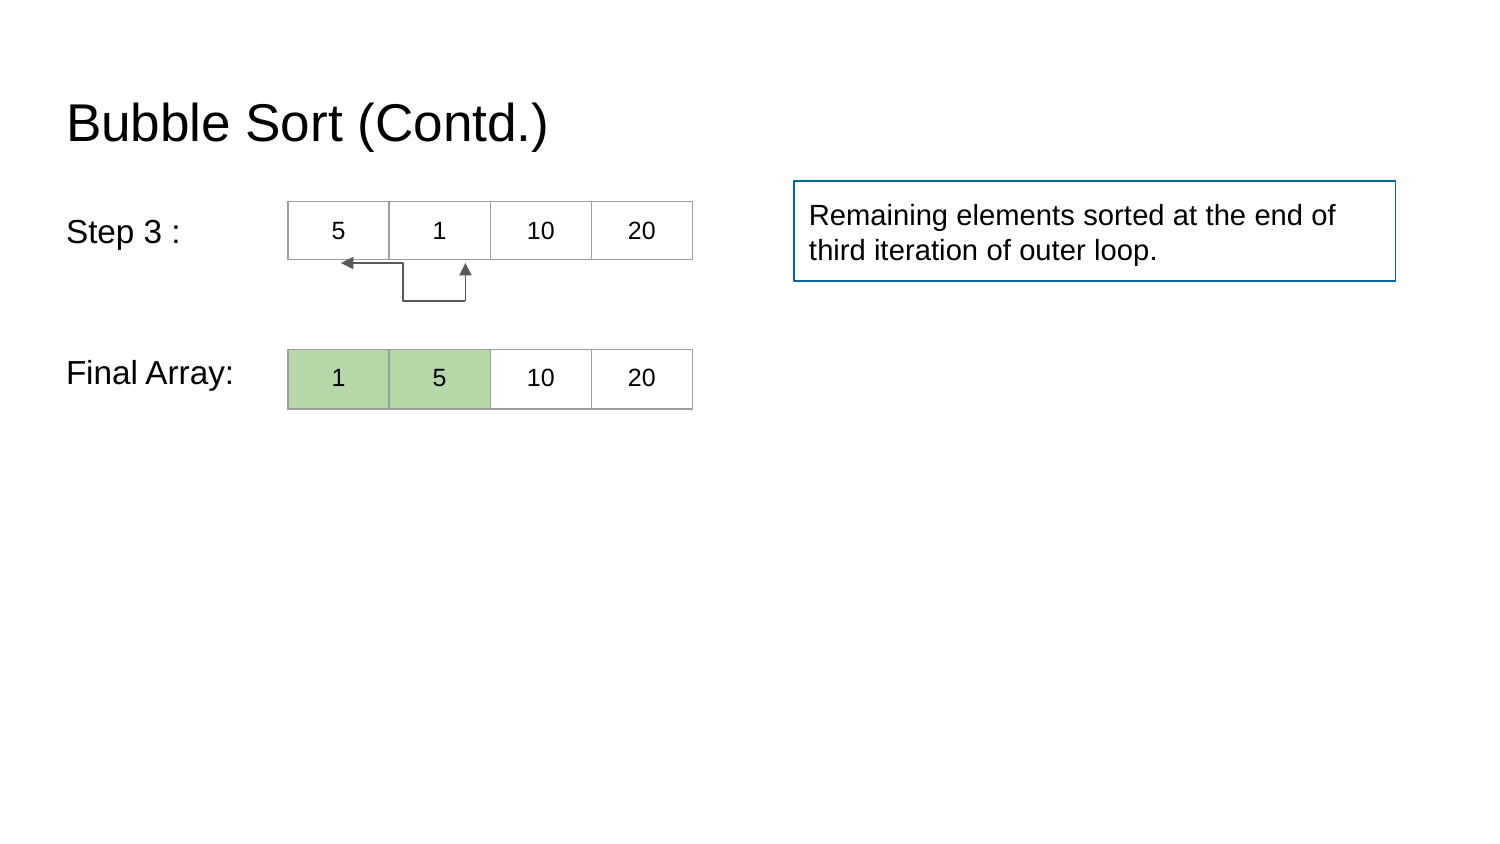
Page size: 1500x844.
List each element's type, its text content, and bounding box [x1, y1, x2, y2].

table_header 20 [592, 350, 692, 408]
title Bubble Sort (Contd.) [51, 72, 1449, 167]
table_header 1 [390, 202, 490, 259]
table_header 10 [491, 350, 591, 408]
text_box Remaining elements sorted at the end of third iteration of outer loop. [793, 180, 1396, 281]
list Step 3 : Final Array: [51, 189, 1486, 831]
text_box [340, 262, 465, 302]
table_header 5 [289, 202, 388, 259]
table_header 20 [592, 202, 692, 259]
table_header 1 [289, 350, 388, 408]
table_header 10 [491, 202, 591, 259]
table_header 5 [390, 350, 490, 408]
